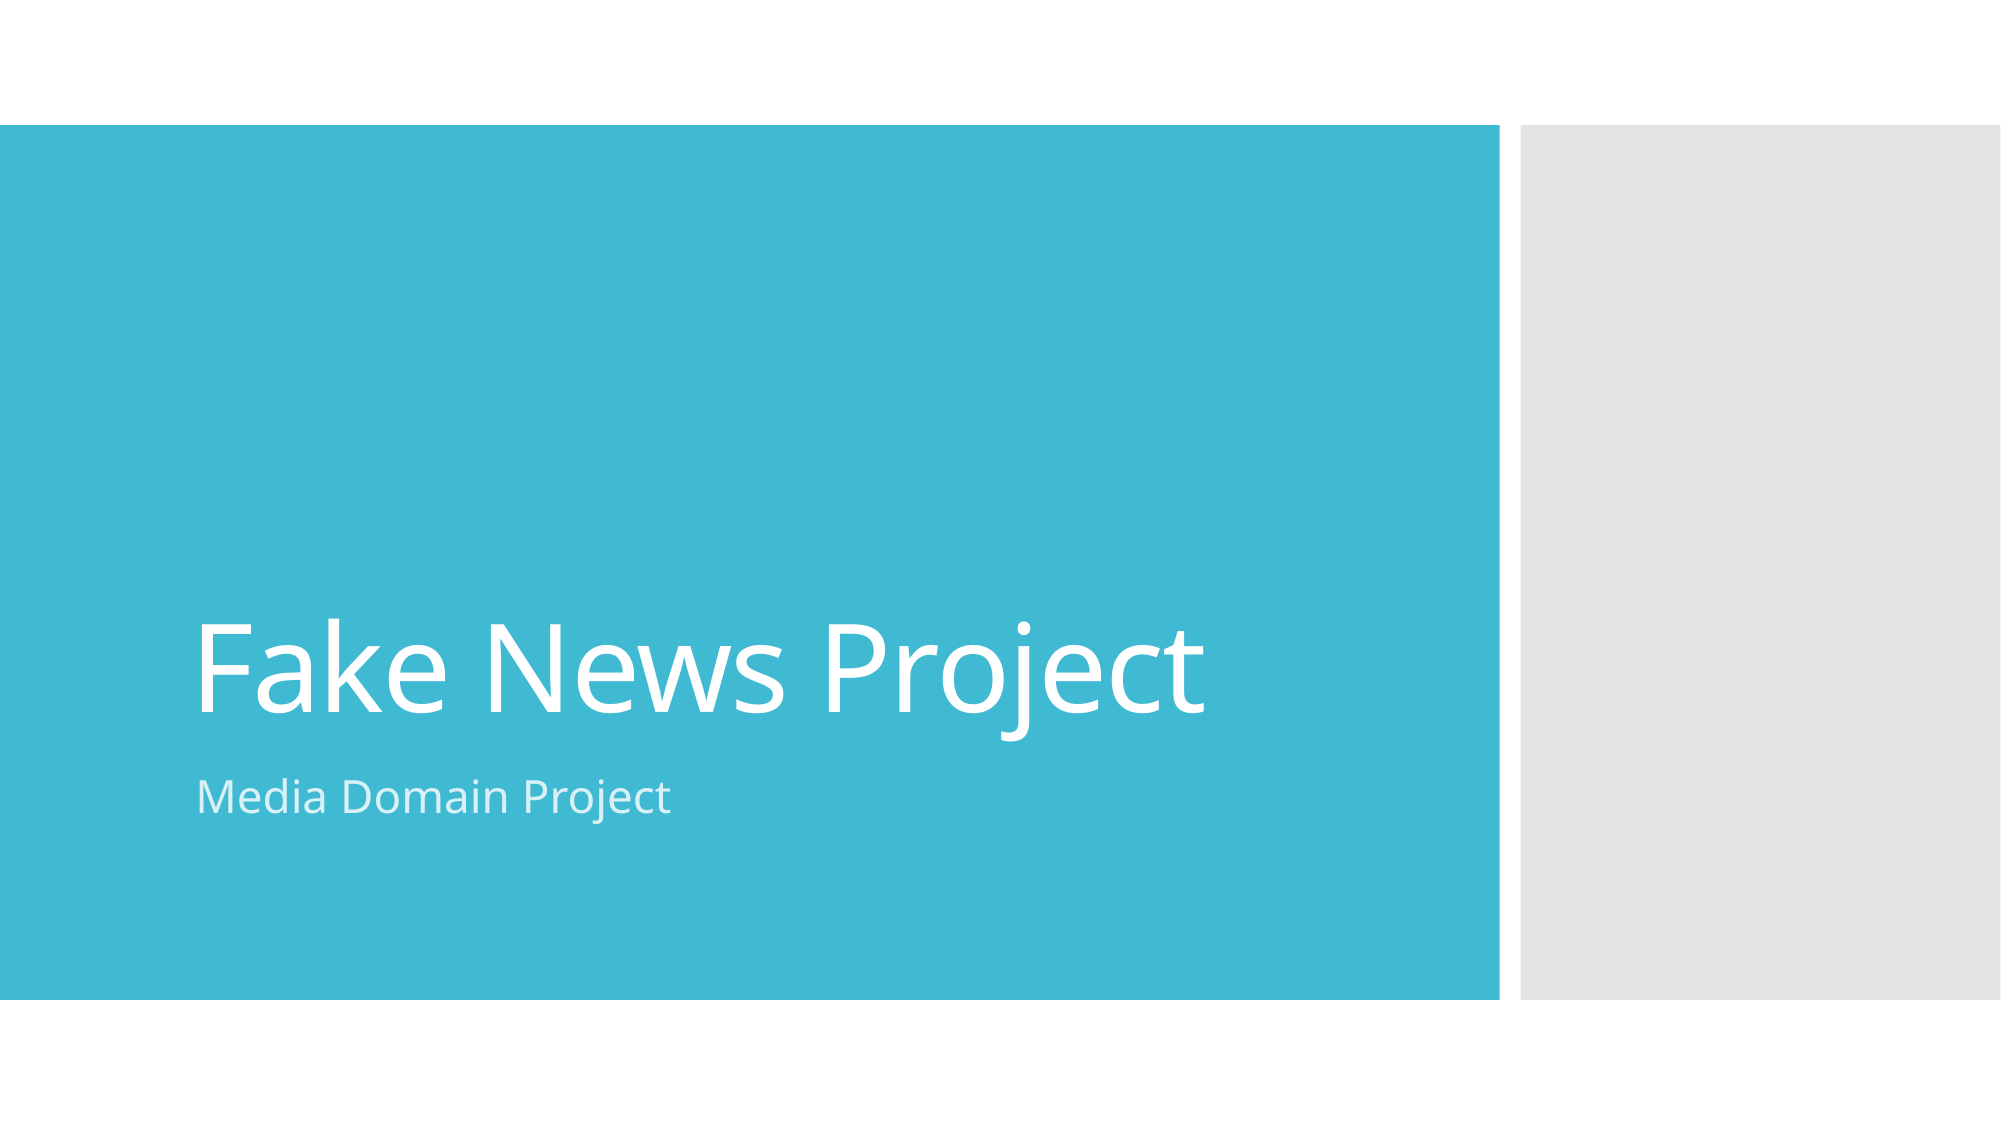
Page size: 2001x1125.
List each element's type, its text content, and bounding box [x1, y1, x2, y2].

subtitle Media Domain Project [180, 766, 1381, 917]
title Fake News Project [175, 213, 1376, 747]
